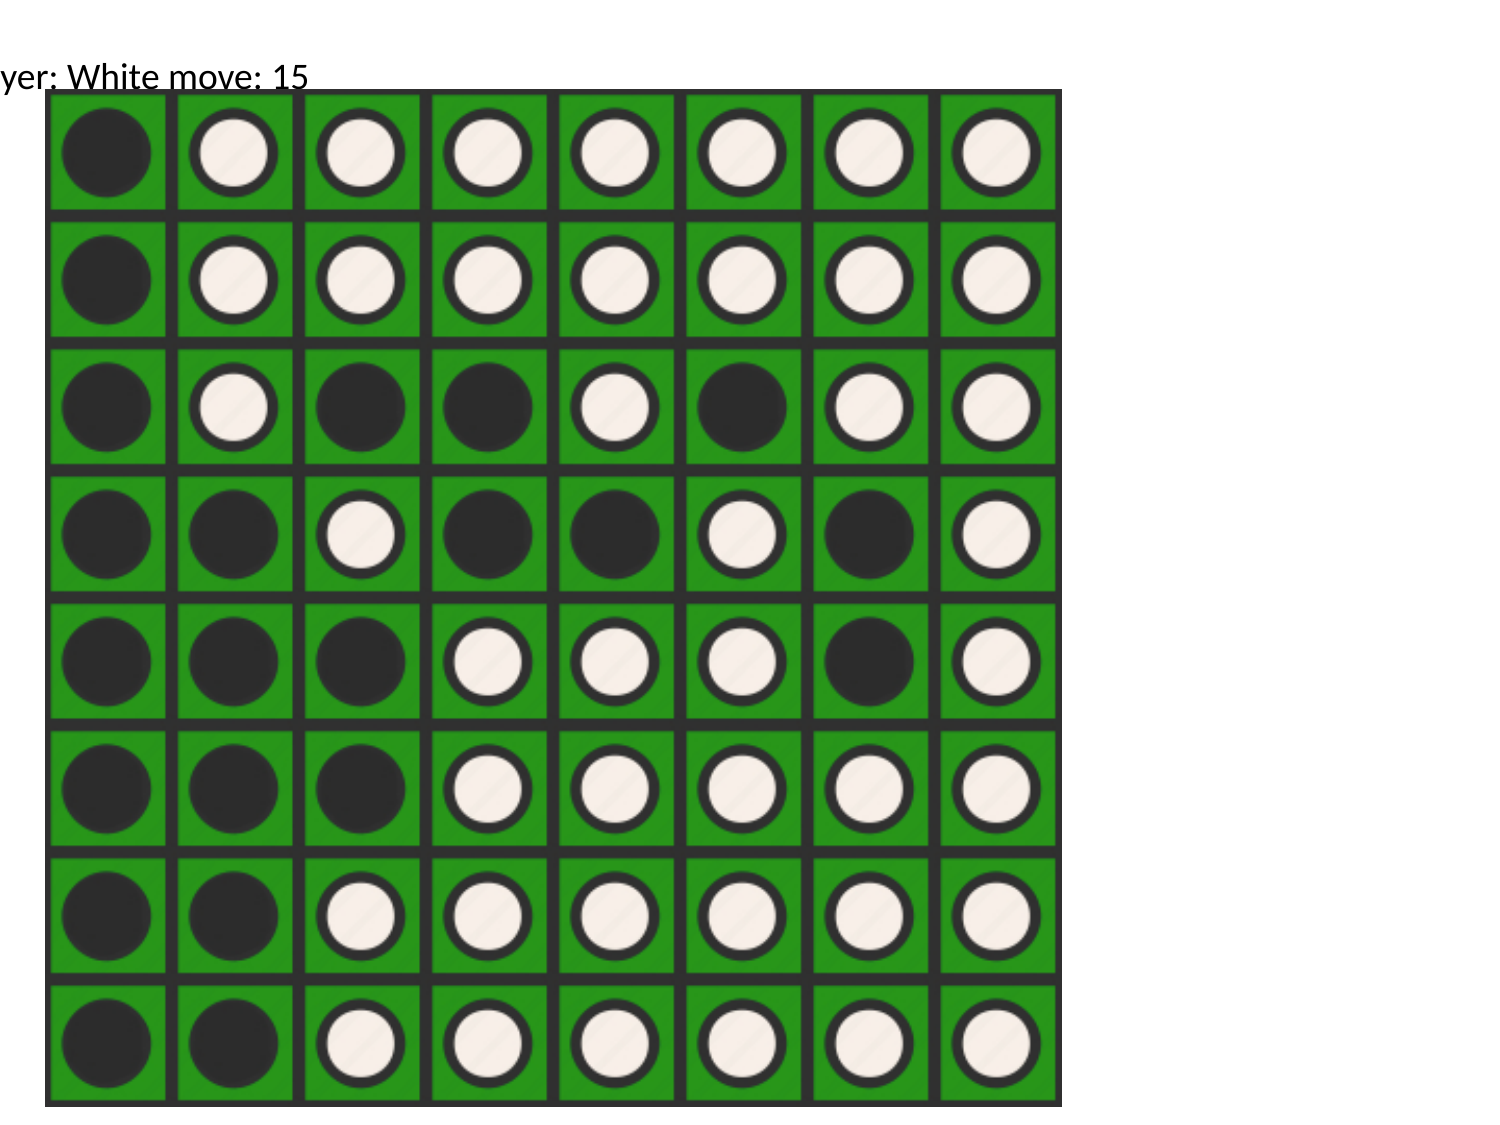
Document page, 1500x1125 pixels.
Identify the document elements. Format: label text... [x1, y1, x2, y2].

text_box turn: 60 player: White move: 15 [0, 44, 325, 105]
picture [44, 89, 1062, 1107]
